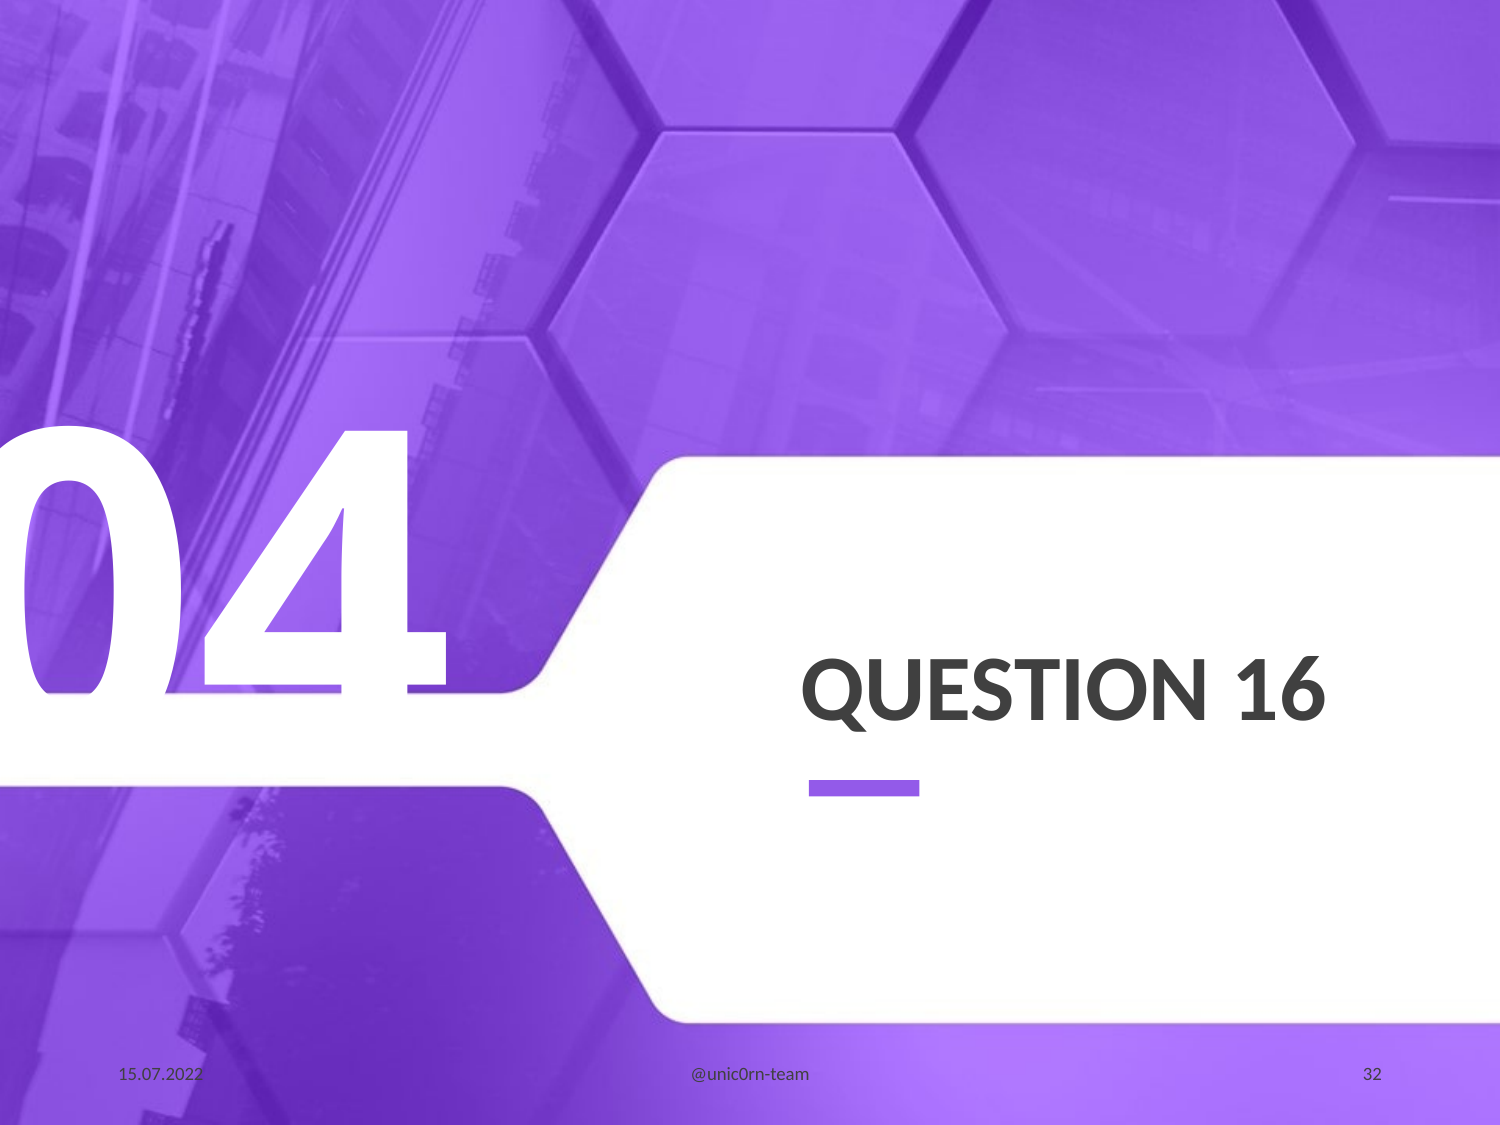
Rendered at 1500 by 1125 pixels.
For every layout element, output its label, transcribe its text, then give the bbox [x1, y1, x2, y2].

footer @unic0rn-team [496, 1042, 1004, 1103]
list 04 [0, 356, 728, 861]
picture [0, 0, 1500, 1125]
slide_number 32 [1059, 1042, 1397, 1103]
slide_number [103, 1042, 441, 1103]
title Question 16 [785, 468, 1412, 749]
